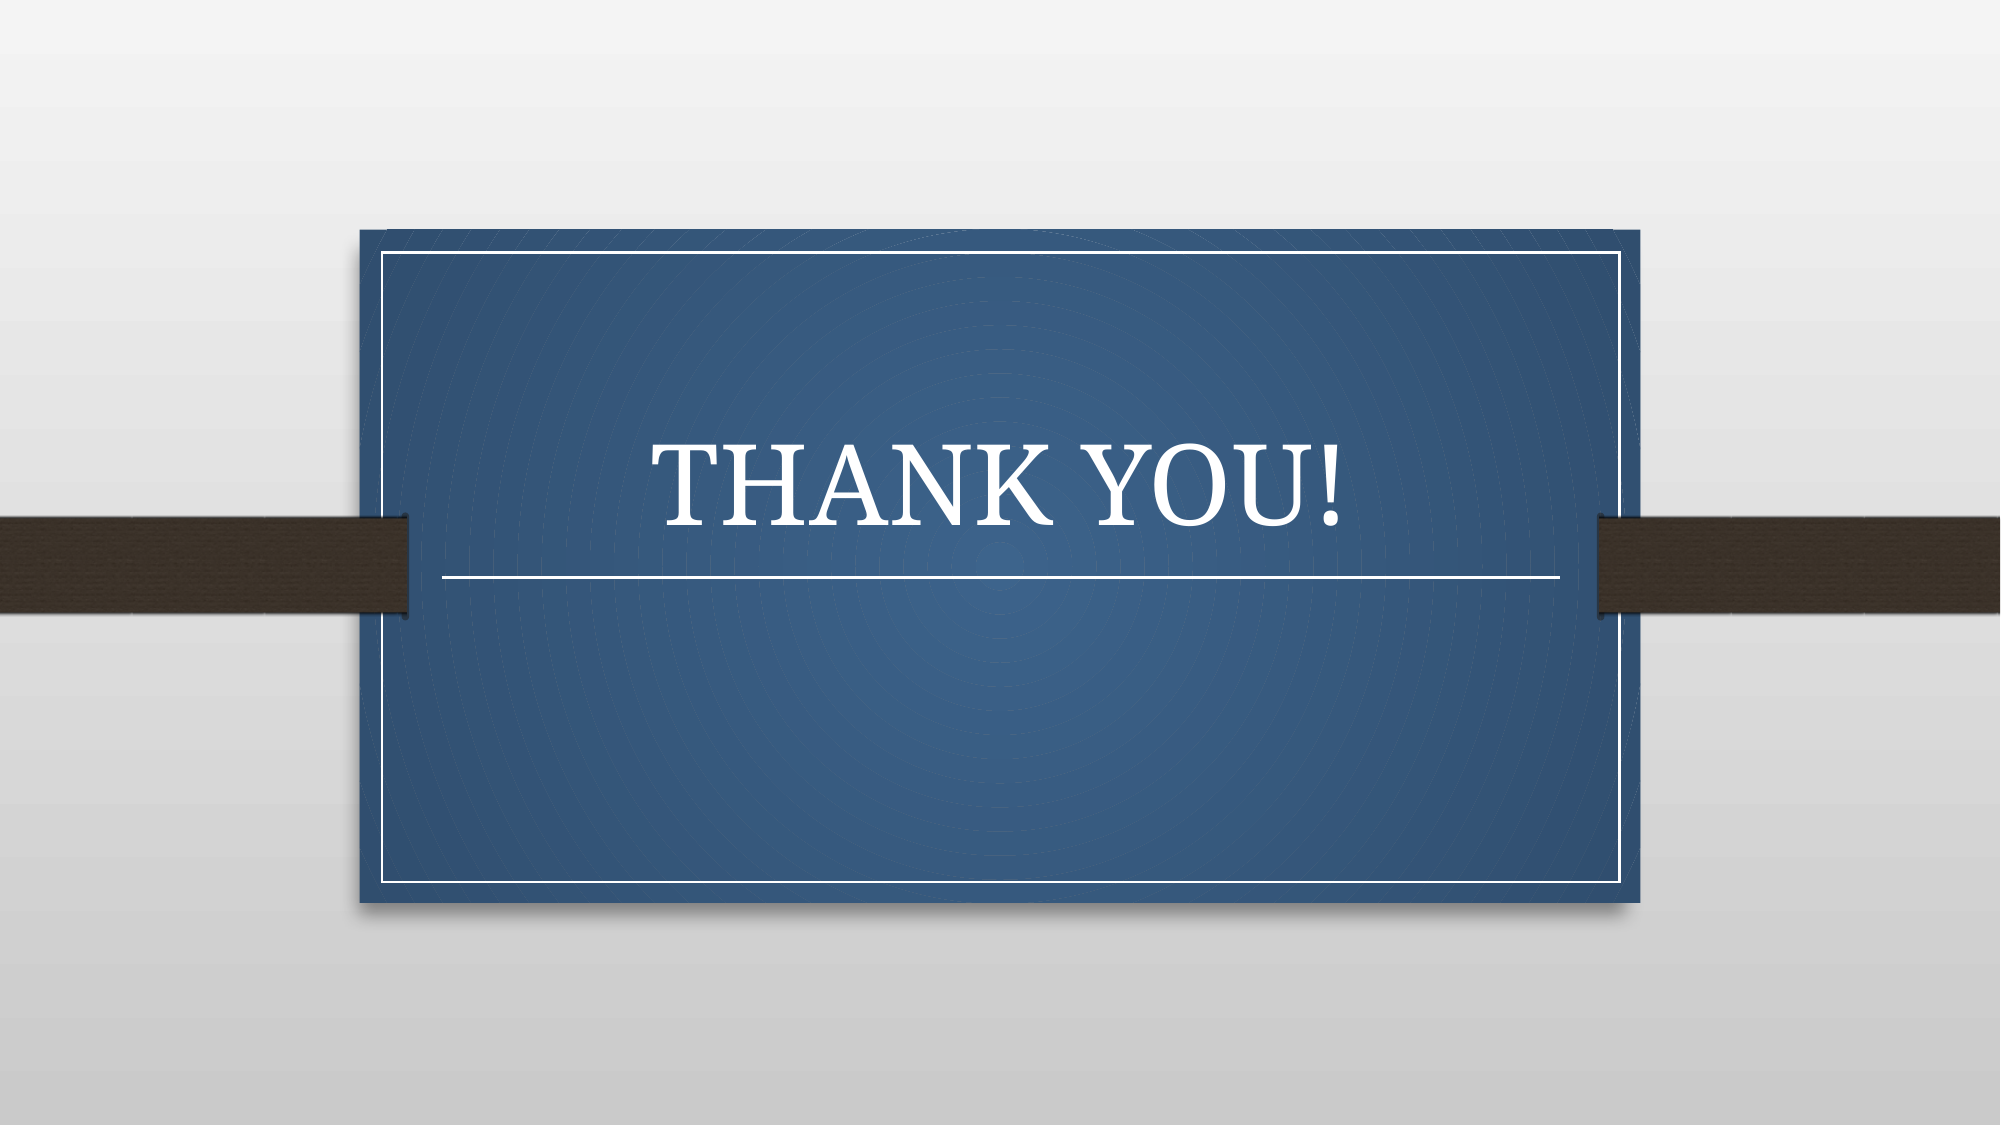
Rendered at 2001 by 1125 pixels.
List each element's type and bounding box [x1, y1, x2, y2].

text_box [0, 0, 2000, 512]
text_box [0, 512, 2000, 621]
text_box [0, 621, 2000, 1125]
